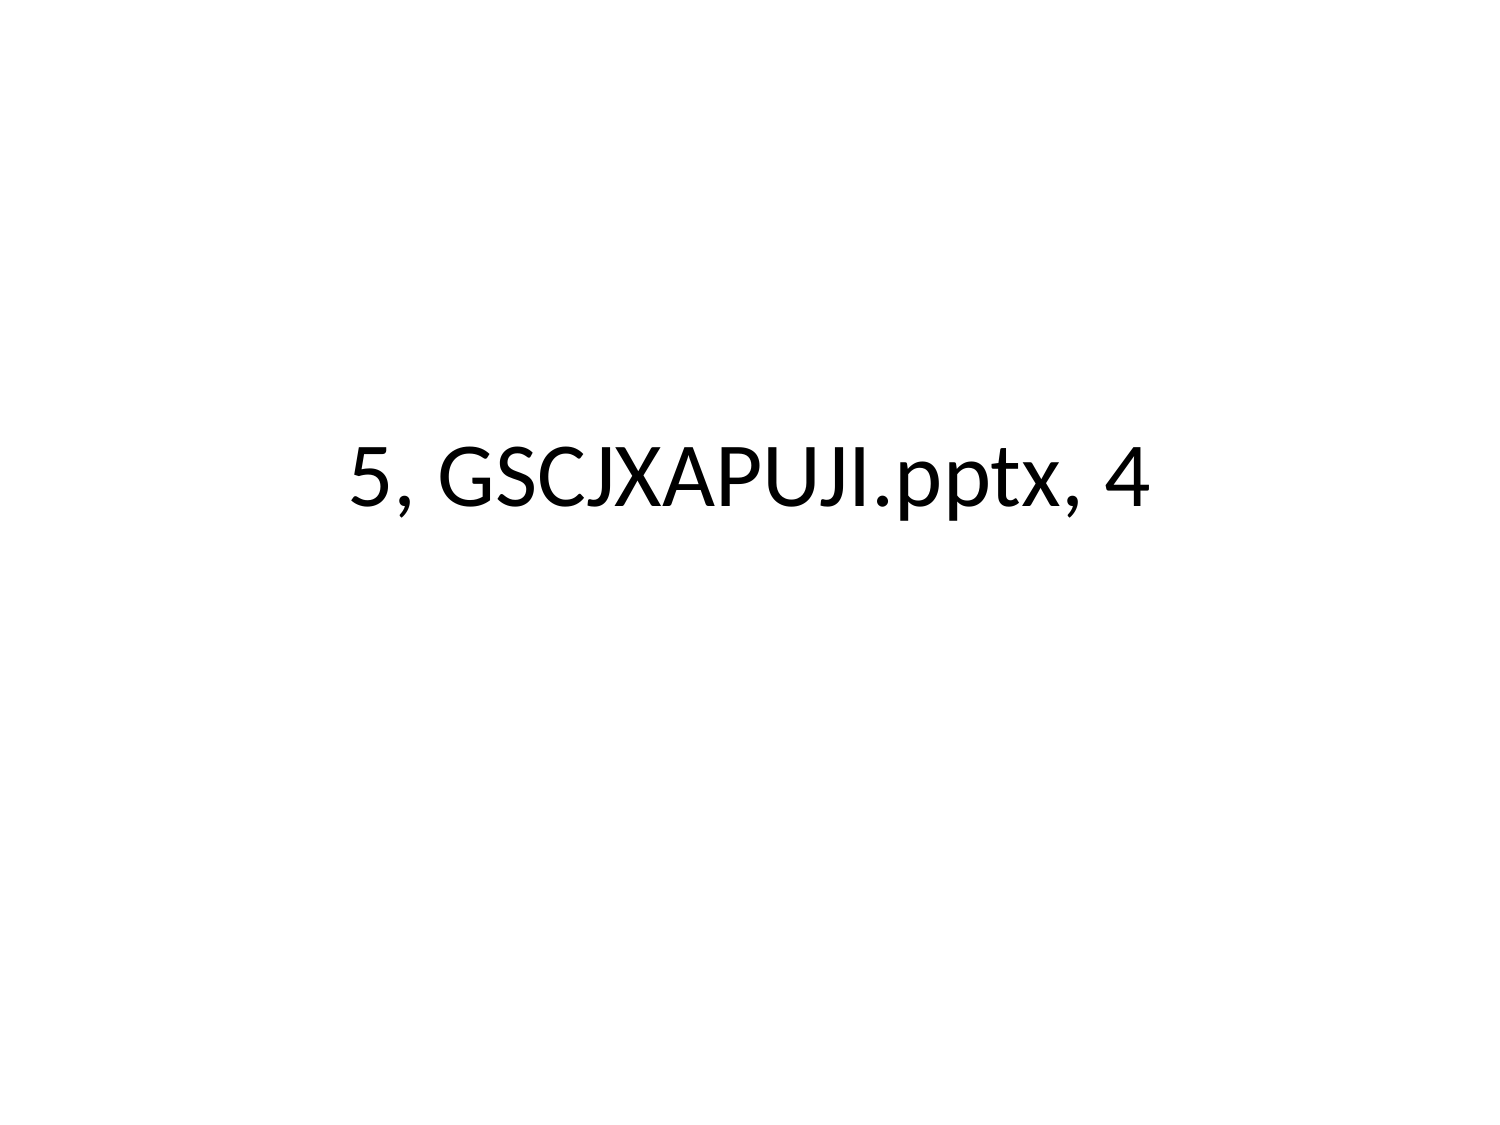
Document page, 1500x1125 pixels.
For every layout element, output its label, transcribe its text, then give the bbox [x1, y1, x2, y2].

title 5, GSCJXAPUJI.pptx, 4 [112, 349, 1388, 591]
